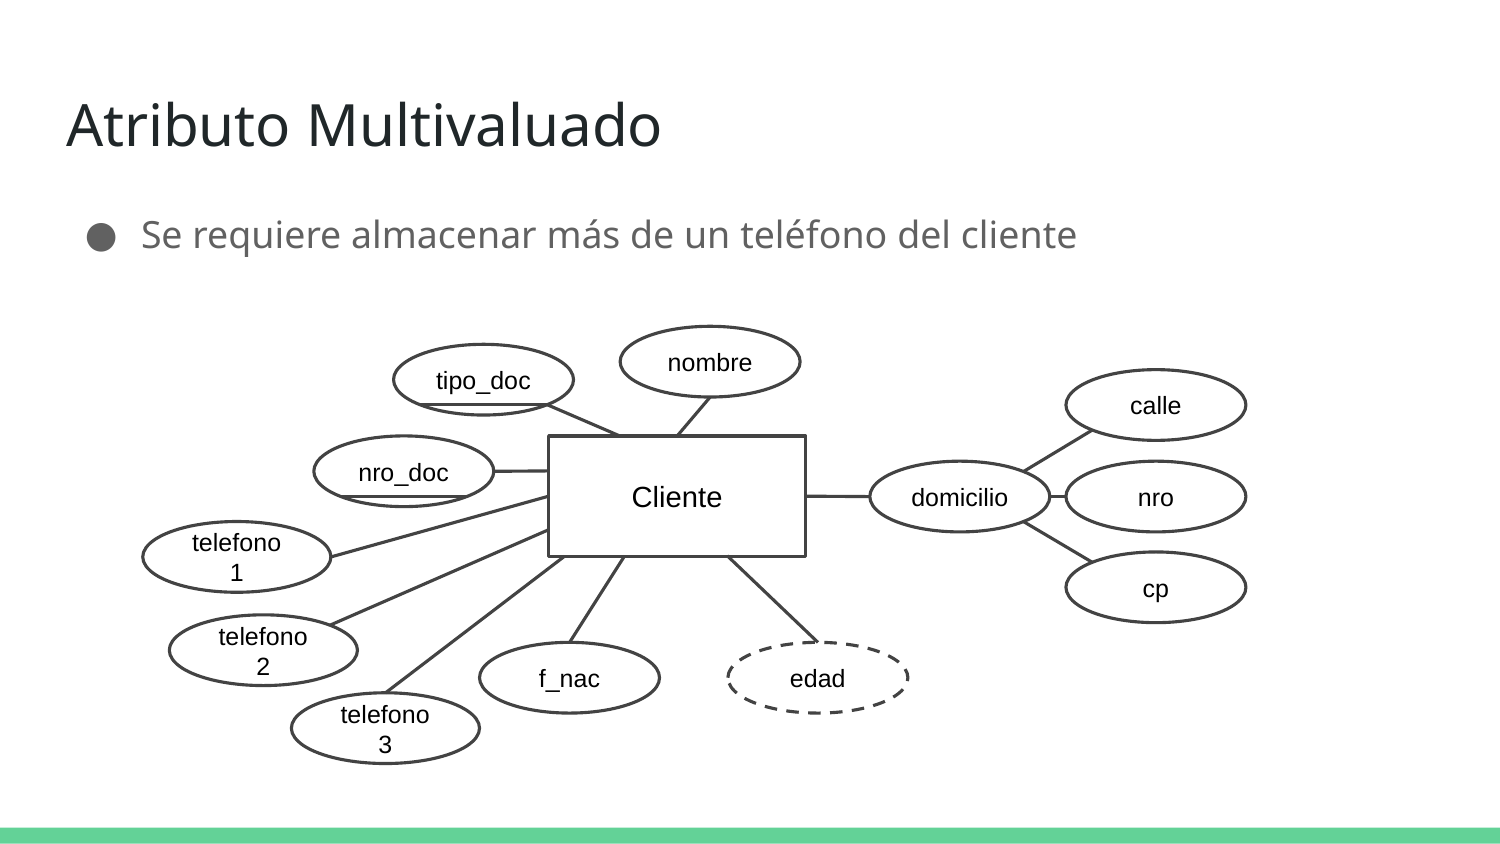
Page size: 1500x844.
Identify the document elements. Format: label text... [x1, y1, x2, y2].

list Se requiere almacenar más de un teléfono del cliente [51, 189, 1449, 271]
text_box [142, 326, 1247, 764]
title Atributo Multivaluado [51, 72, 1449, 167]
